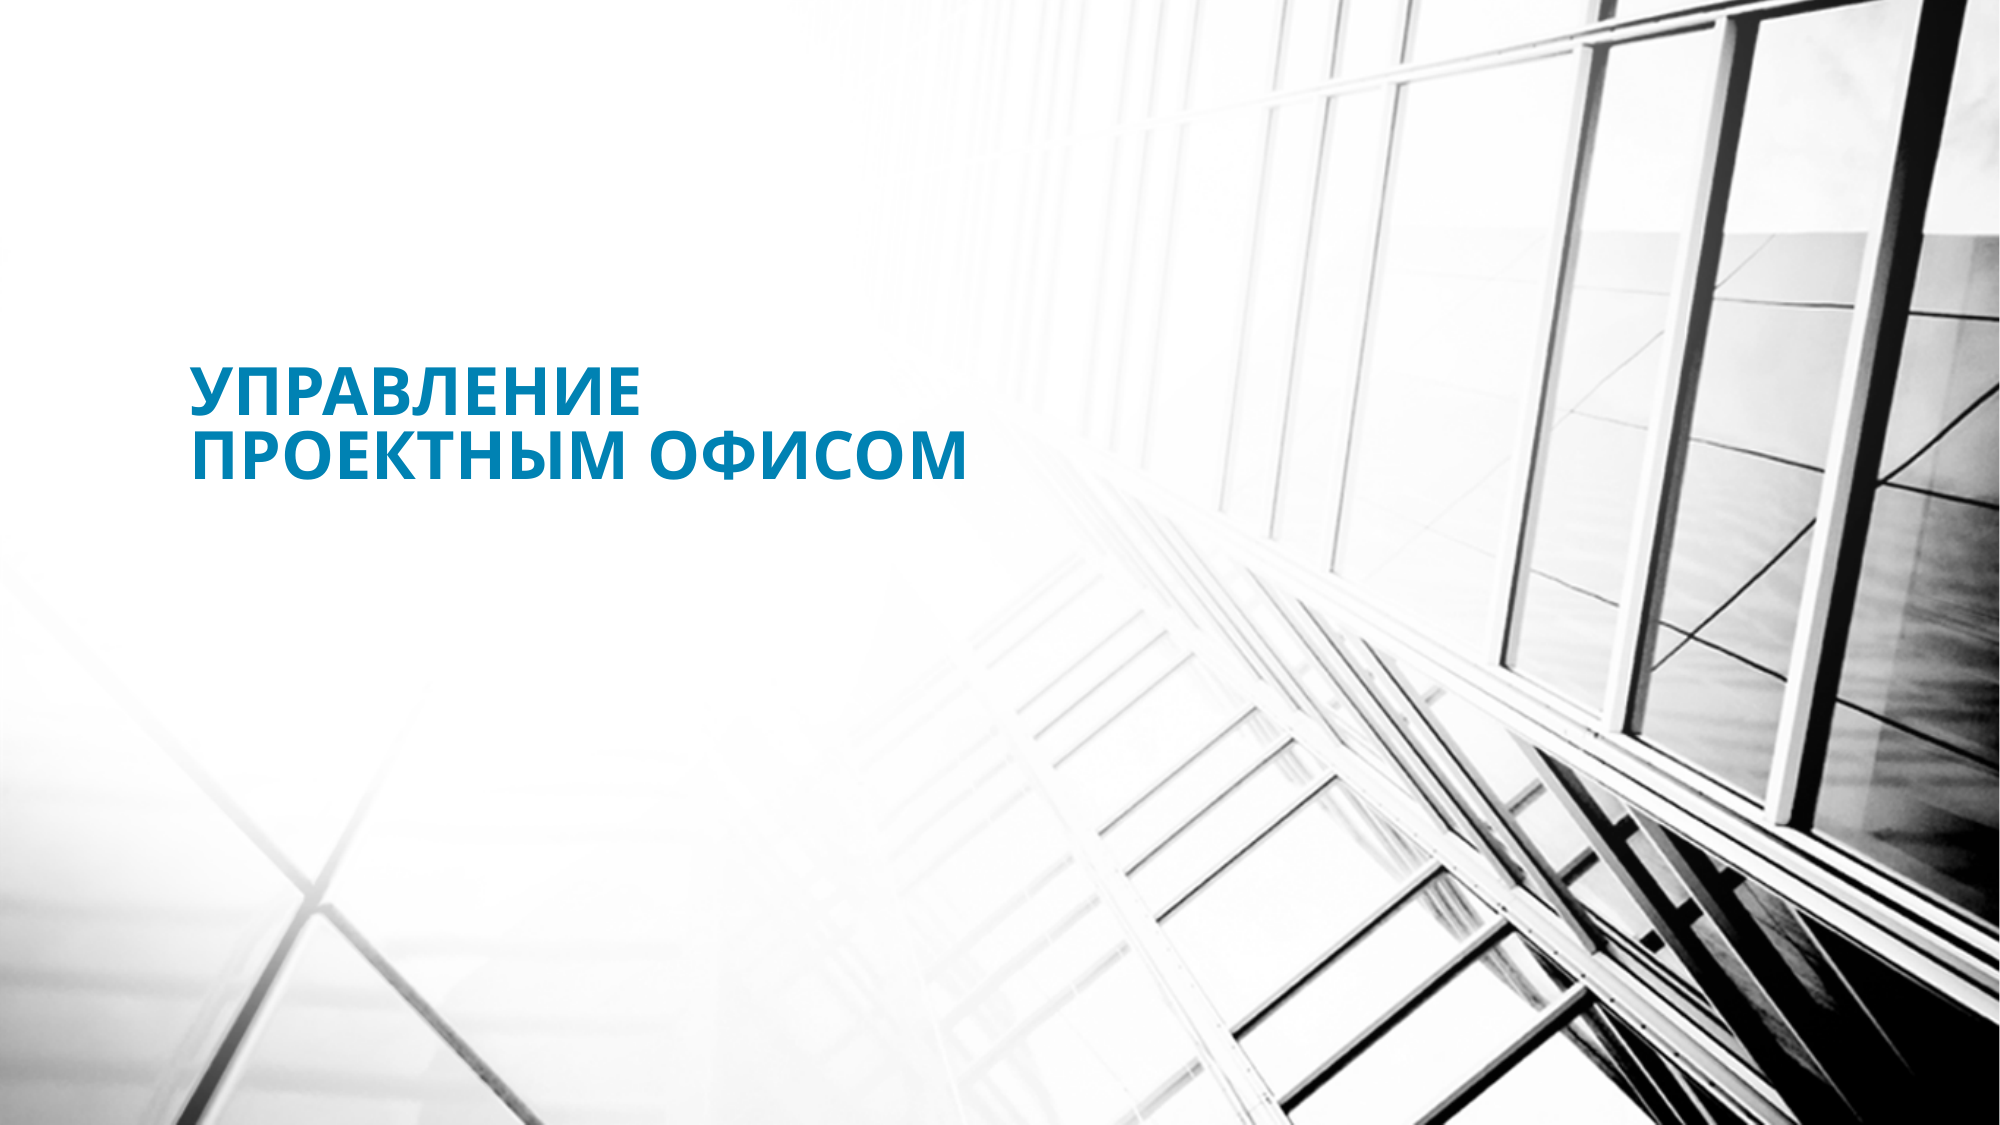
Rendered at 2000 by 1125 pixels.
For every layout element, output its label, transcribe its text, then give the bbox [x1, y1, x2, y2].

picture [0, 0, 2000, 1125]
title УПРАВЛЕНИЕ ПРОЕКТНЫМ ОФИСОМ [174, 87, 1000, 500]
